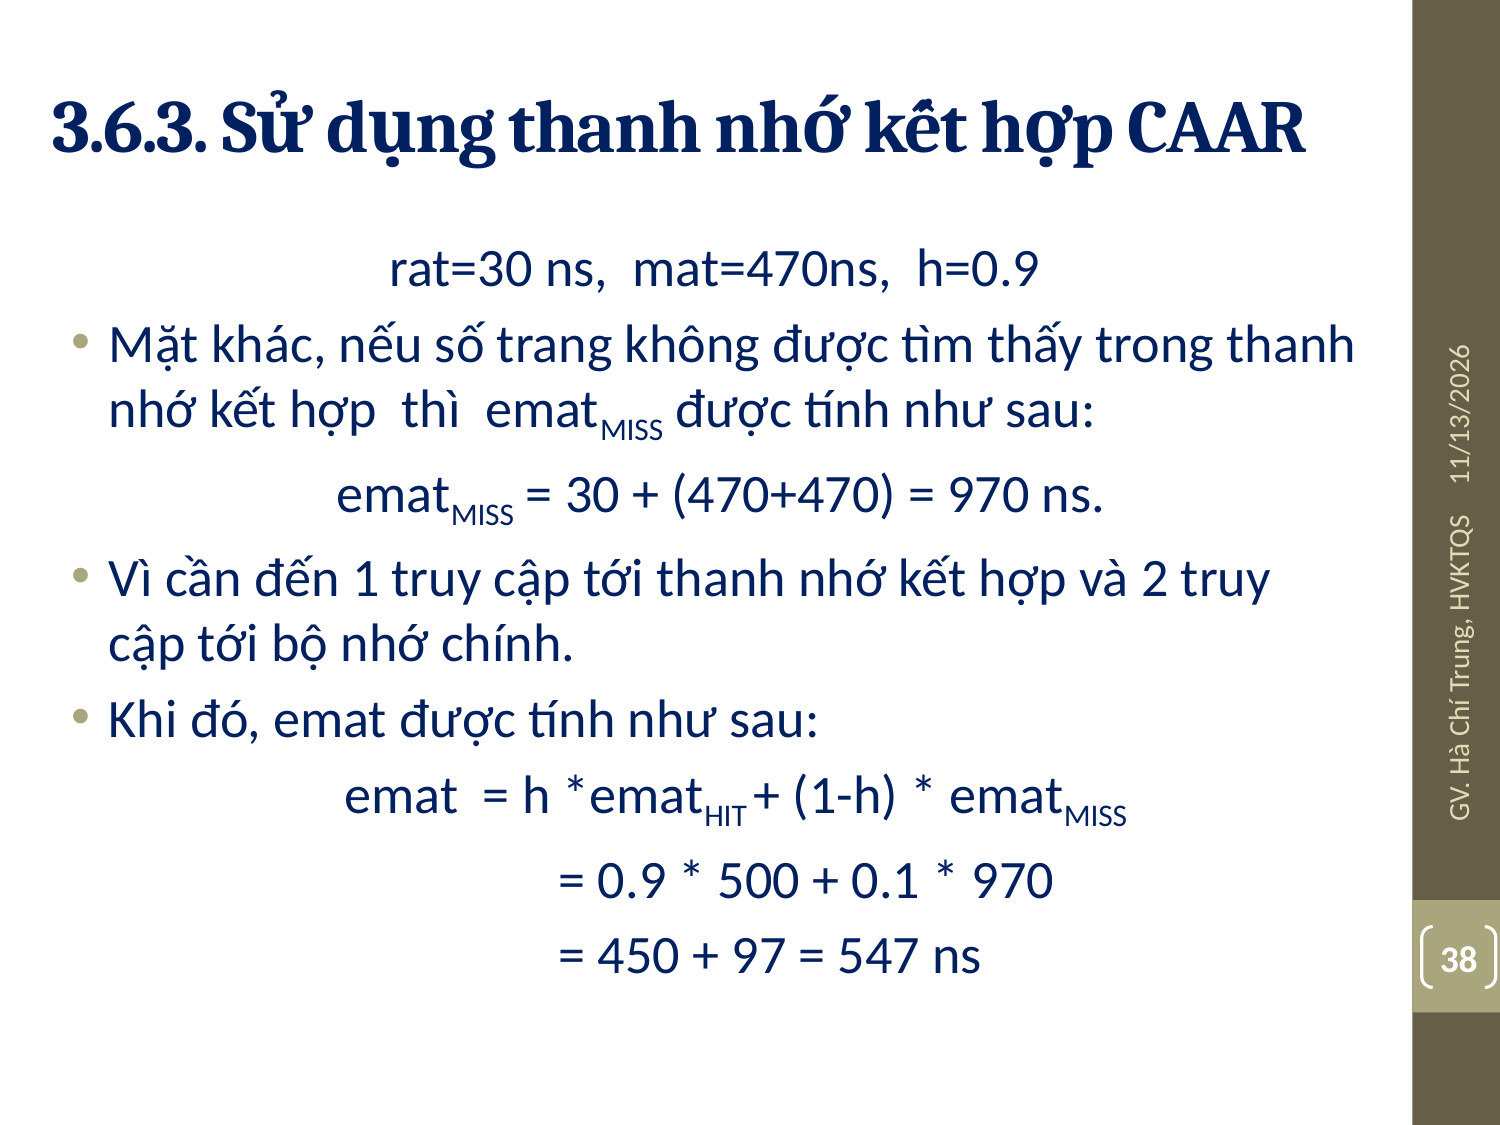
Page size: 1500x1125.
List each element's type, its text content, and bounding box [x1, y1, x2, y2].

footer GV. Hà Chí Trung, HVKTQS [1427, 500, 1488, 889]
slide_number 38 [1420, 925, 1498, 990]
title 3.6.3. Sử dụng thanh nhớ kết hợp CAAR [37, 45, 1375, 200]
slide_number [1427, 100, 1488, 500]
list rat=30 ns, mat=470ns, h=0.9 Mặt khác, nếu số trang không được tìm thấy trong thanh nhớ kết hợp thì ematMISS được tính như sau: ematMISS = 30 + (470+470) = 970 ns. Vì cần đến 1 truy cập tới thanh nhớ kết hợp và 2 truy cập tới bộ nhớ chính. Khi đó, emat được tính như sau: emat = h *ematHIT + (1-h) * ematMISS = 0.9 * 500 + 0.1 * 970 = 450 + 97 = 547 ns [37, 224, 1375, 1100]
